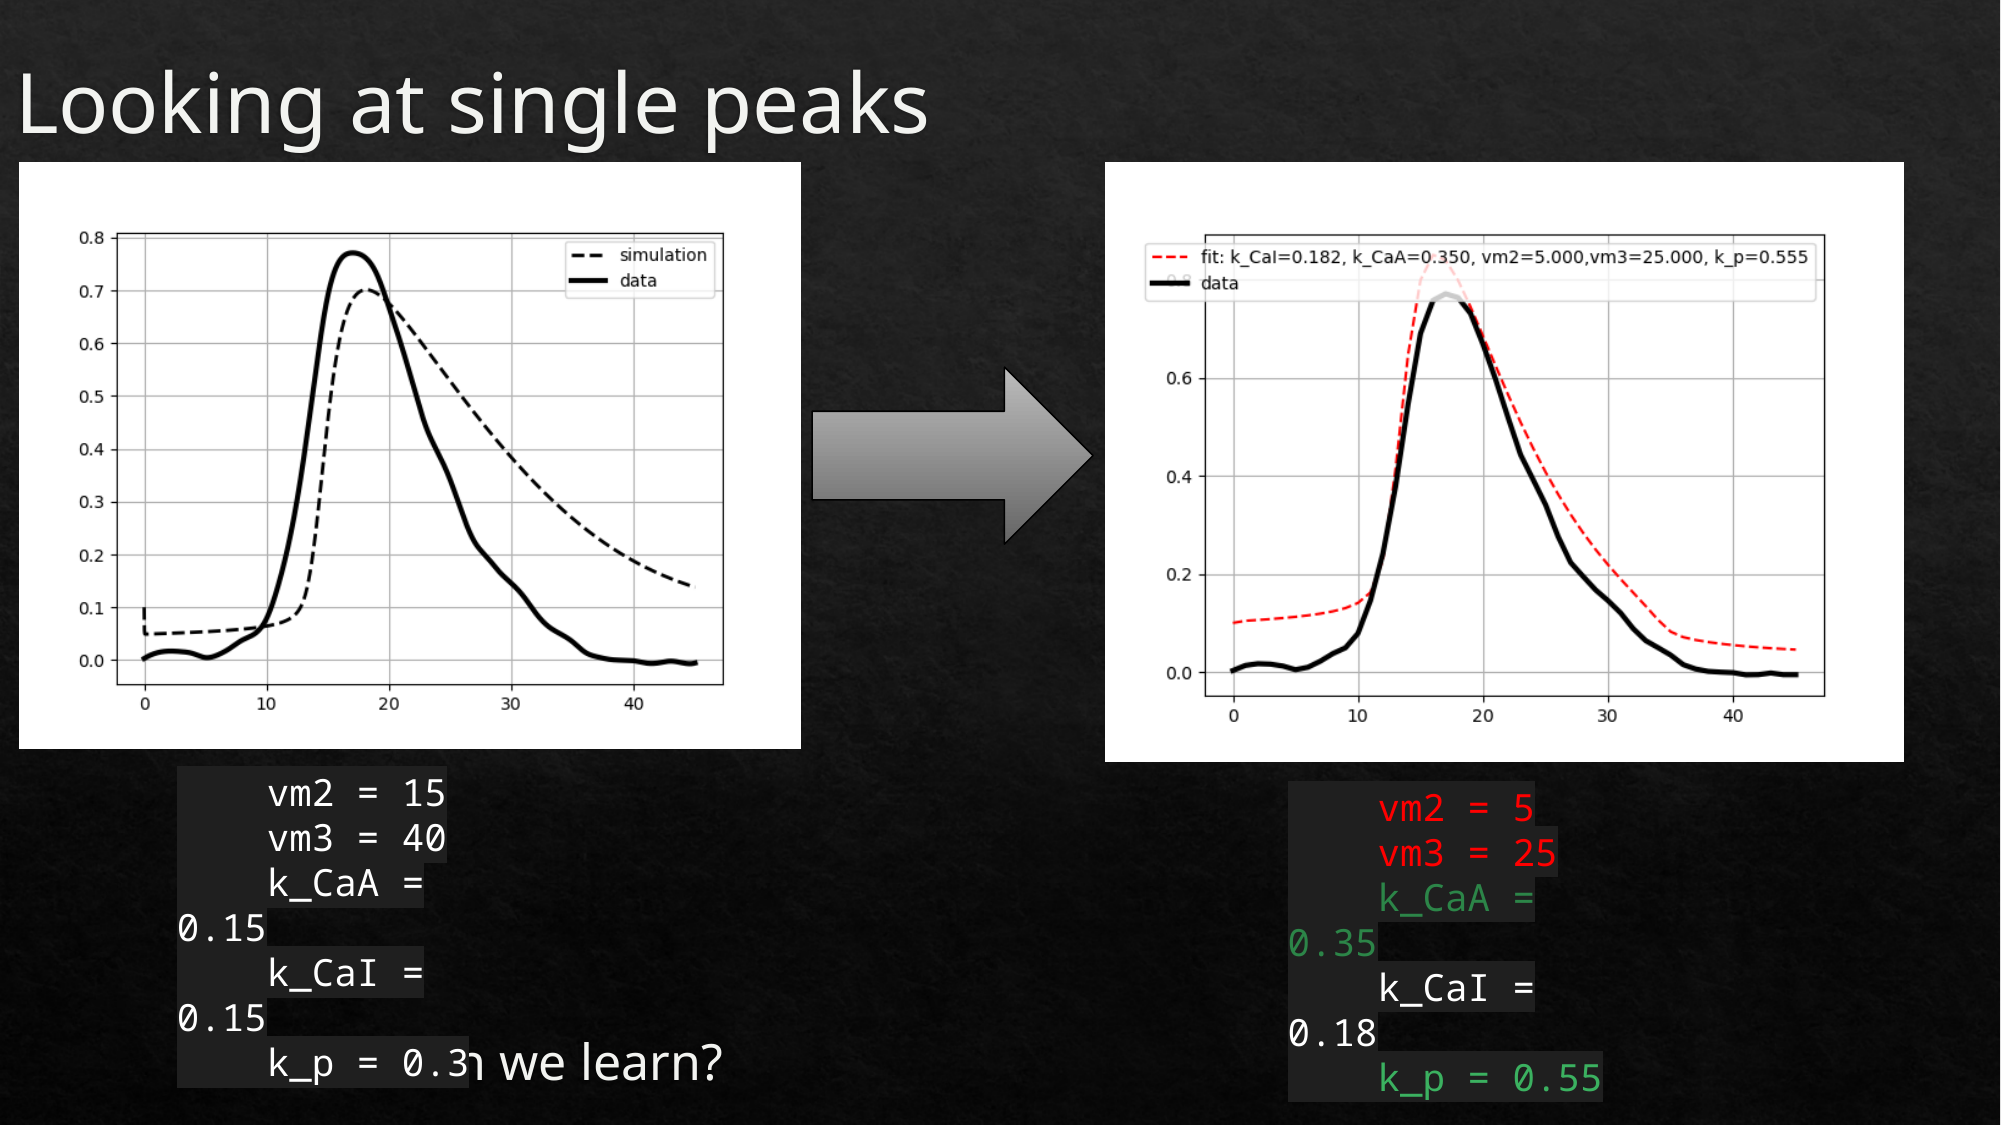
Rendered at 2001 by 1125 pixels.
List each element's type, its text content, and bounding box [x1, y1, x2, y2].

text_box vm2 = 5 vm3 = 25 k_CaA = 0.35 k_CaI = 0.18 k_p = 0.55 [1272, 776, 1650, 1106]
text_box vm2 = 15 vm3 = 40 k_CaA = 0.15 k_CaI = 0.15 k_p = 0.3 [162, 761, 539, 1092]
title Looking at single peaks [0, 0, 1218, 202]
picture [1104, 162, 1904, 762]
picture [18, 162, 801, 749]
list What can we learn? [246, 1005, 1778, 1109]
text_box [811, 366, 1094, 545]
